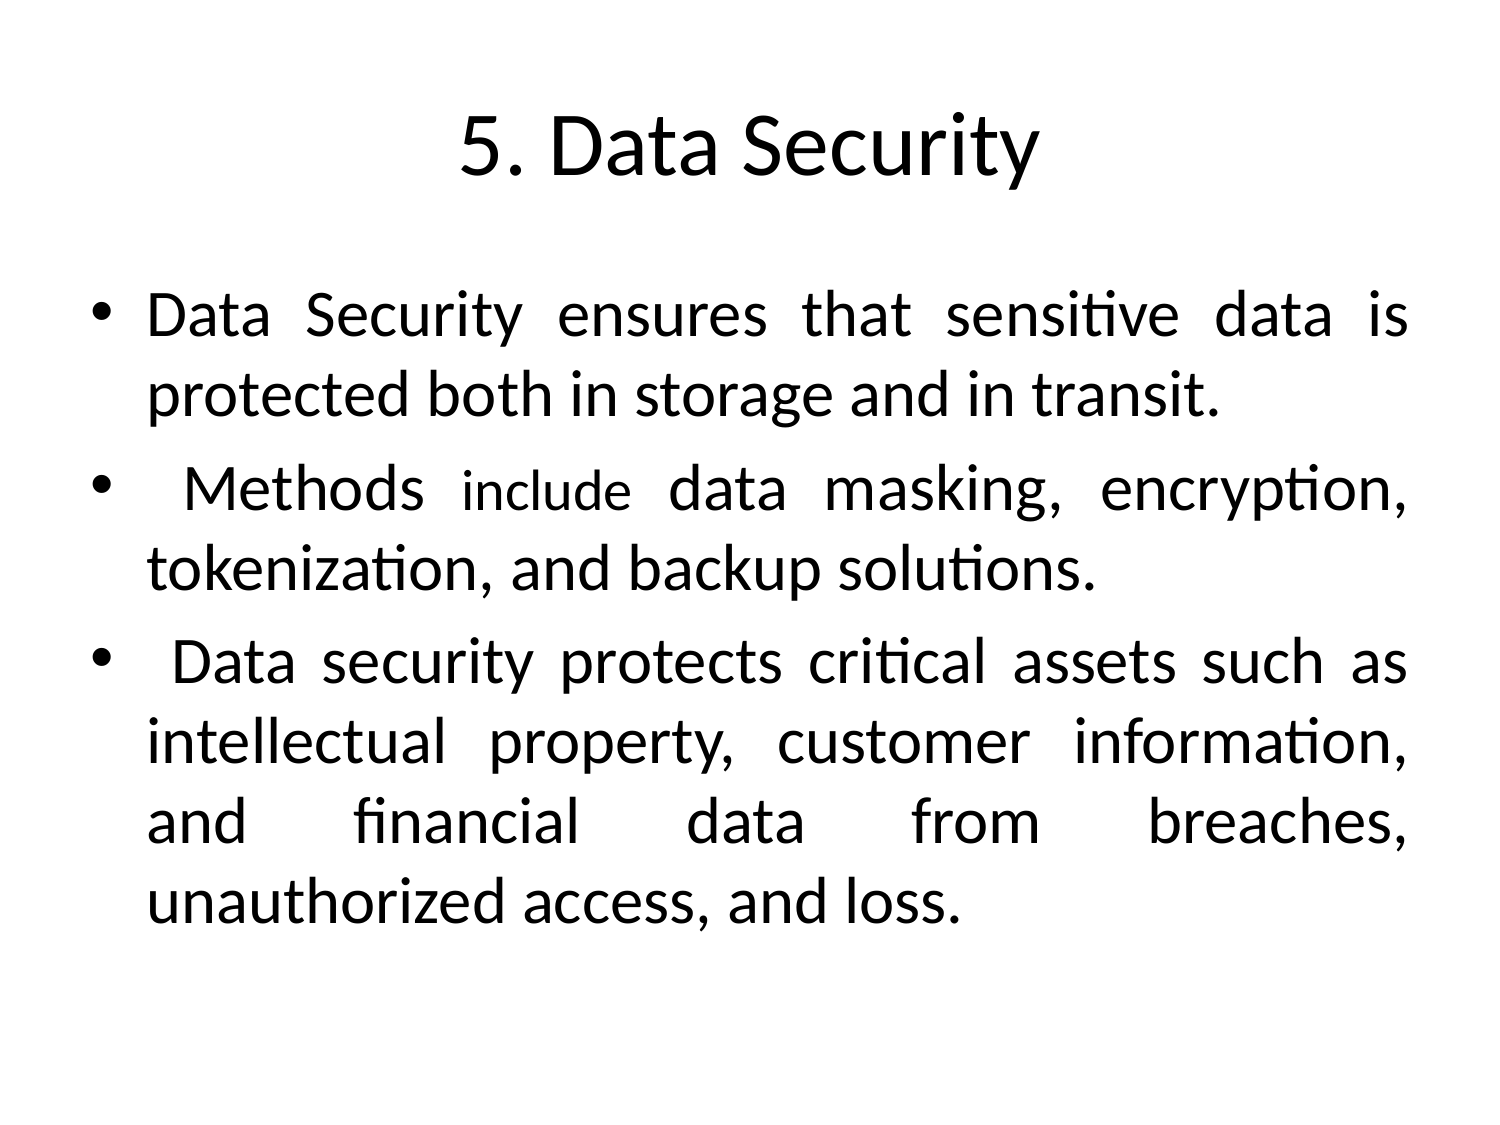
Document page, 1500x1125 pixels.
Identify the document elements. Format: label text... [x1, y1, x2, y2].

title 5. Data Security [75, 45, 1425, 233]
list Data Security ensures that sensitive data is protected both in storage and in transit. Methods include data masking, encryption, tokenization, and backup solutions. Data security protects critical assets such as intellectual property, customer information, and financial data from breaches, unauthorized access, and loss. [75, 262, 1425, 1005]
